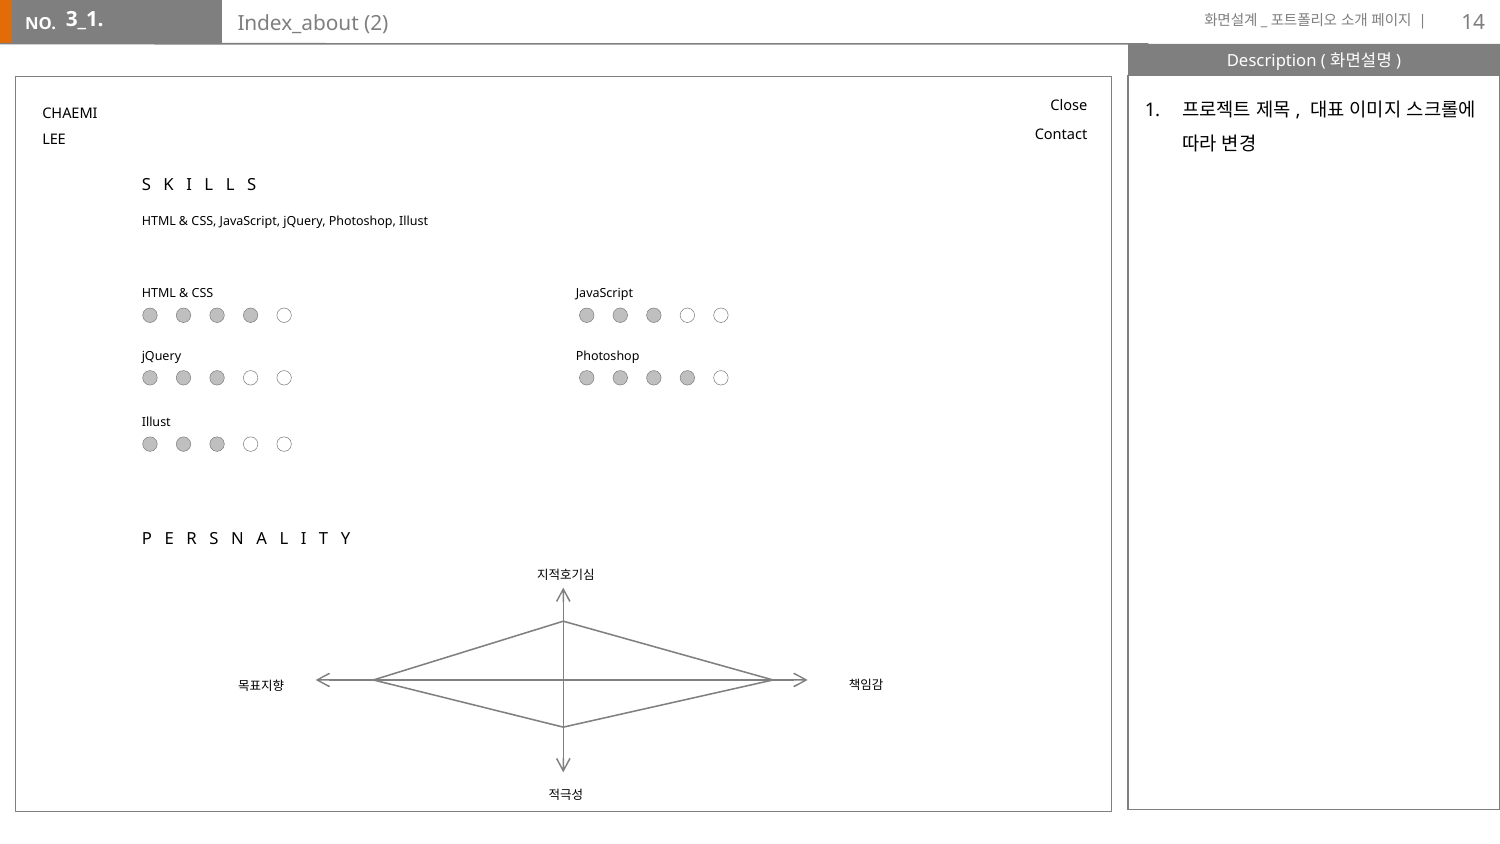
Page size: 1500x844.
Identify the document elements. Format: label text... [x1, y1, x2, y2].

text_box 책임감 [811, 662, 921, 700]
text_box Photoshop [561, 332, 861, 370]
text_box [174, 368, 193, 388]
text_box [711, 305, 731, 325]
text_box SKILLS [127, 156, 382, 197]
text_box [564, 620, 774, 679]
text_box [274, 305, 294, 325]
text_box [563, 679, 774, 728]
text_box [577, 305, 597, 325]
text_box 적극성 [511, 772, 621, 810]
text_box [14, 74, 1113, 813]
text_box [678, 368, 697, 388]
text_box [174, 305, 193, 325]
text_box [207, 434, 227, 454]
text_box [207, 368, 227, 388]
text_box [274, 434, 294, 454]
text_box [644, 368, 664, 388]
text_box [711, 368, 731, 388]
text_box PERSNALITY [127, 510, 403, 556]
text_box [373, 679, 561, 728]
text_box [678, 305, 697, 325]
text_box [610, 305, 630, 325]
text_box CHAEMI LEE [27, 87, 128, 156]
text_box [174, 434, 193, 454]
text_box Close [1017, 87, 1103, 117]
text_box [140, 368, 160, 388]
text_box Contact [1017, 117, 1103, 150]
text_box [577, 368, 597, 388]
text_box Illust [127, 398, 427, 437]
text_box [207, 305, 227, 325]
text_box [274, 368, 294, 388]
text_box jQuery [127, 332, 427, 370]
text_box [373, 620, 564, 679]
text_box HTML & CSS, JavaScript, jQuery, Photoshop, Illust [127, 197, 727, 236]
text_box JavaScript [561, 270, 861, 308]
text_box 목표지향 [206, 662, 316, 700]
text_box [241, 305, 260, 325]
list 프로젝트 제목, 대표 이미지 스크롤에 따라 변경 [1130, 78, 1500, 810]
text_box [140, 434, 160, 454]
title Index_about (2) [222, 0, 1144, 43]
text_box [610, 368, 630, 388]
slide_number 14 [1409, 0, 1500, 46]
text_box [241, 434, 260, 454]
text_box 지적호기심 [511, 551, 621, 590]
text_box [241, 368, 260, 388]
text_box [644, 305, 664, 325]
text_box [140, 305, 160, 325]
list 3_1. [13, 0, 179, 38]
text_box HTML & CSS [127, 270, 427, 308]
